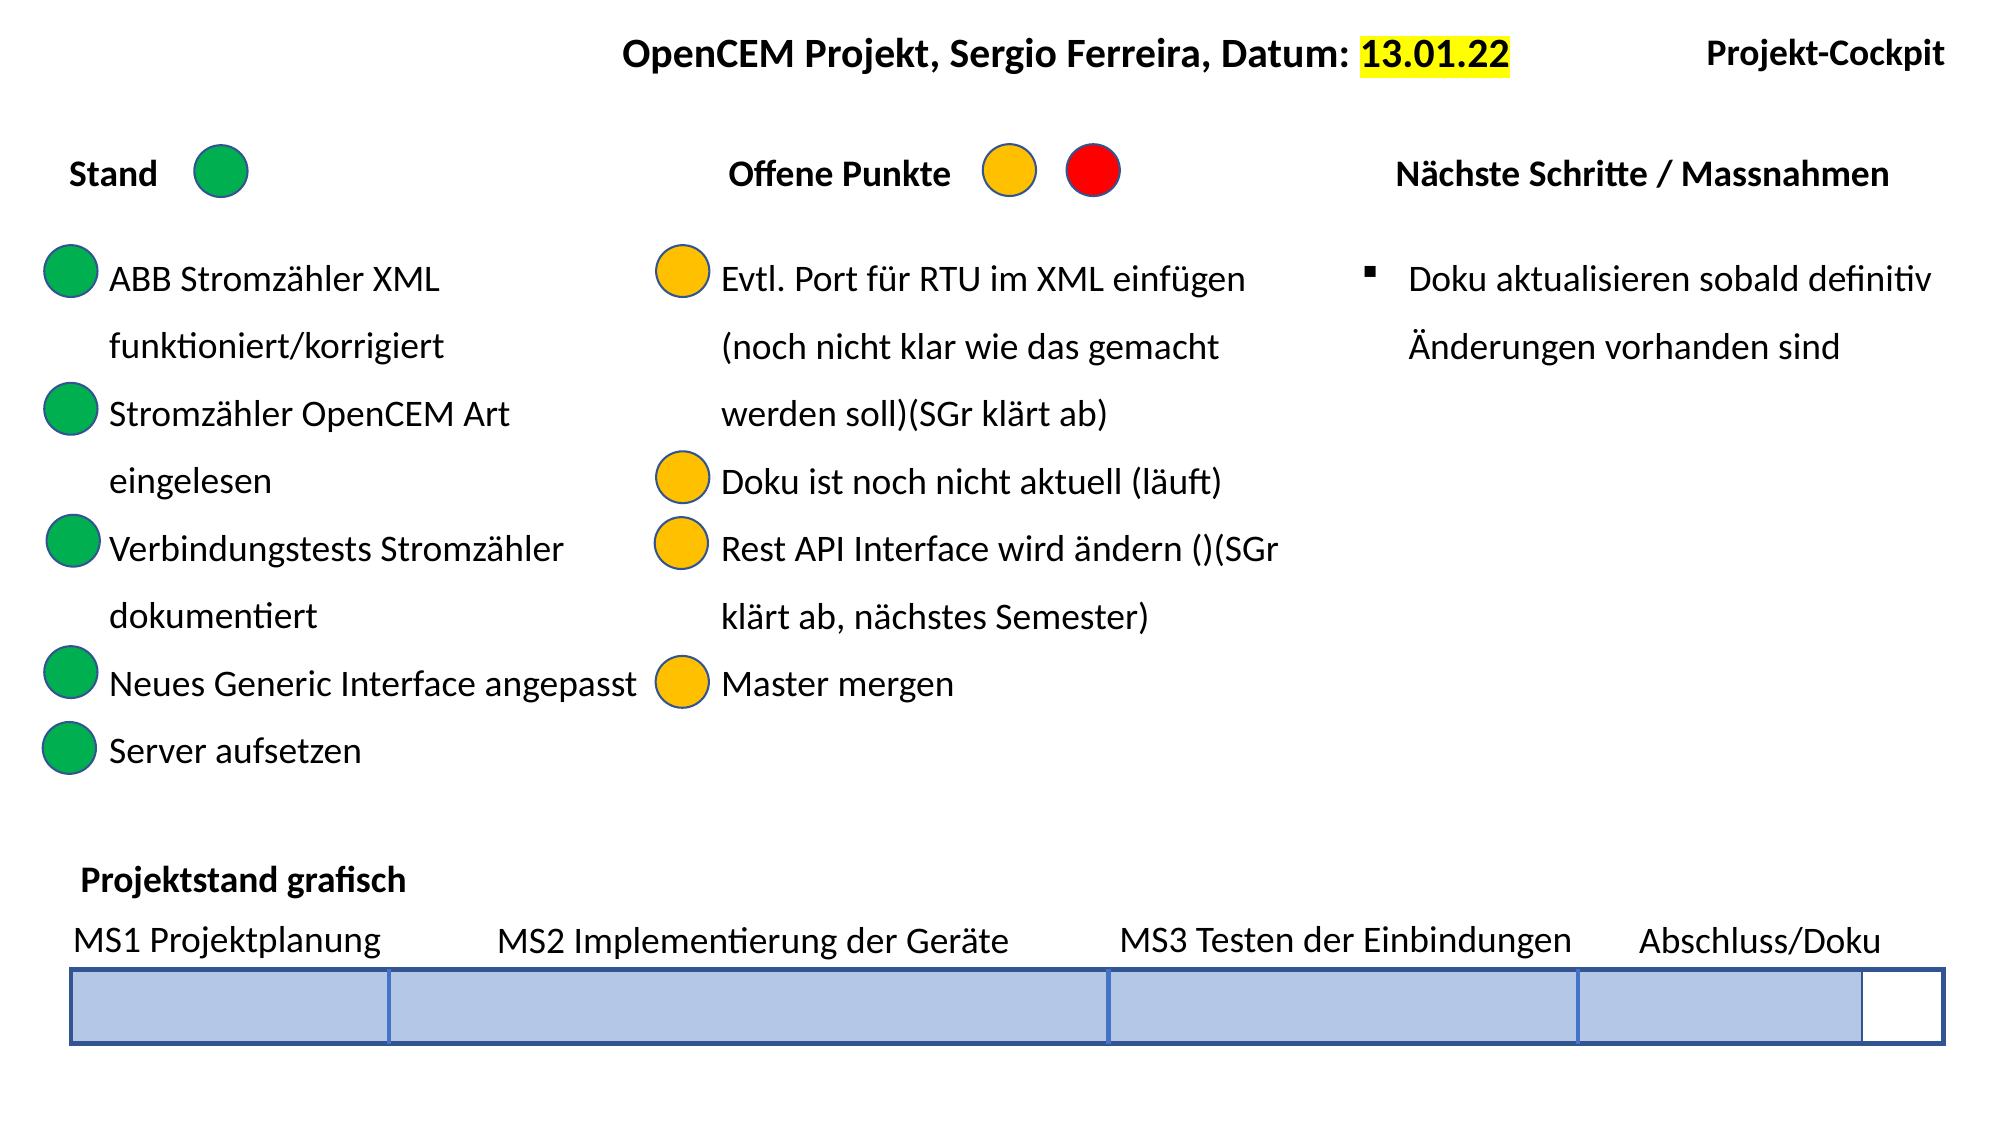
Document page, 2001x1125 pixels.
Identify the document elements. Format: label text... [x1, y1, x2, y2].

text_box Projektstand grafisch [65, 848, 423, 908]
text_box [43, 381, 99, 436]
text_box [655, 244, 711, 299]
text_box Abschluss/Doku [1624, 908, 1897, 969]
text_box [654, 654, 710, 709]
text_box OpenCEM Projekt, Sergio Ferreira, Datum: 13.01.22 [506, 18, 1626, 83]
text_box [981, 143, 1038, 198]
text_box [41, 720, 98, 775]
text_box [45, 513, 101, 568]
text_box Evtl. Port für RTU im XML einfügen (noch nicht klar wie das gemacht werden soll)(SGr klärt ab) Doku ist noch nicht aktuell (läuft) Rest API Interface wird ändern ()(SGr klärt ab, nächstes Semester) Master mergen [659, 224, 1346, 712]
text_box [43, 645, 99, 700]
text_box MS3 Testen der Einbindungen [1104, 907, 1588, 968]
text_box [70, 968, 1945, 1045]
text_box MS2 Implementierung der Geräte [482, 908, 1025, 969]
text_box [193, 144, 249, 199]
text_box Offene Punkte [713, 141, 967, 202]
text_box Projekt-Cockpit [1691, 20, 1961, 81]
text_box Stand [54, 141, 174, 202]
text_box [655, 450, 711, 505]
text_box ABB Stromzähler XML funktioniert/korrigiert Stromzähler OpenCEM Art eingelesen Verbindungstests Stromzähler dokumentiert Neues Generic Interface angepasst Server aufsetzen [47, 224, 660, 779]
text_box Nächste Schritte / Massnahmen [1380, 141, 1906, 202]
text_box MS1 Projektplanung [58, 907, 397, 968]
text_box [43, 244, 99, 299]
text_box [653, 516, 709, 571]
text_box Doku aktualisieren sobald definitiv Änderungen vorhanden sind [1346, 224, 1983, 442]
text_box [1065, 143, 1121, 198]
